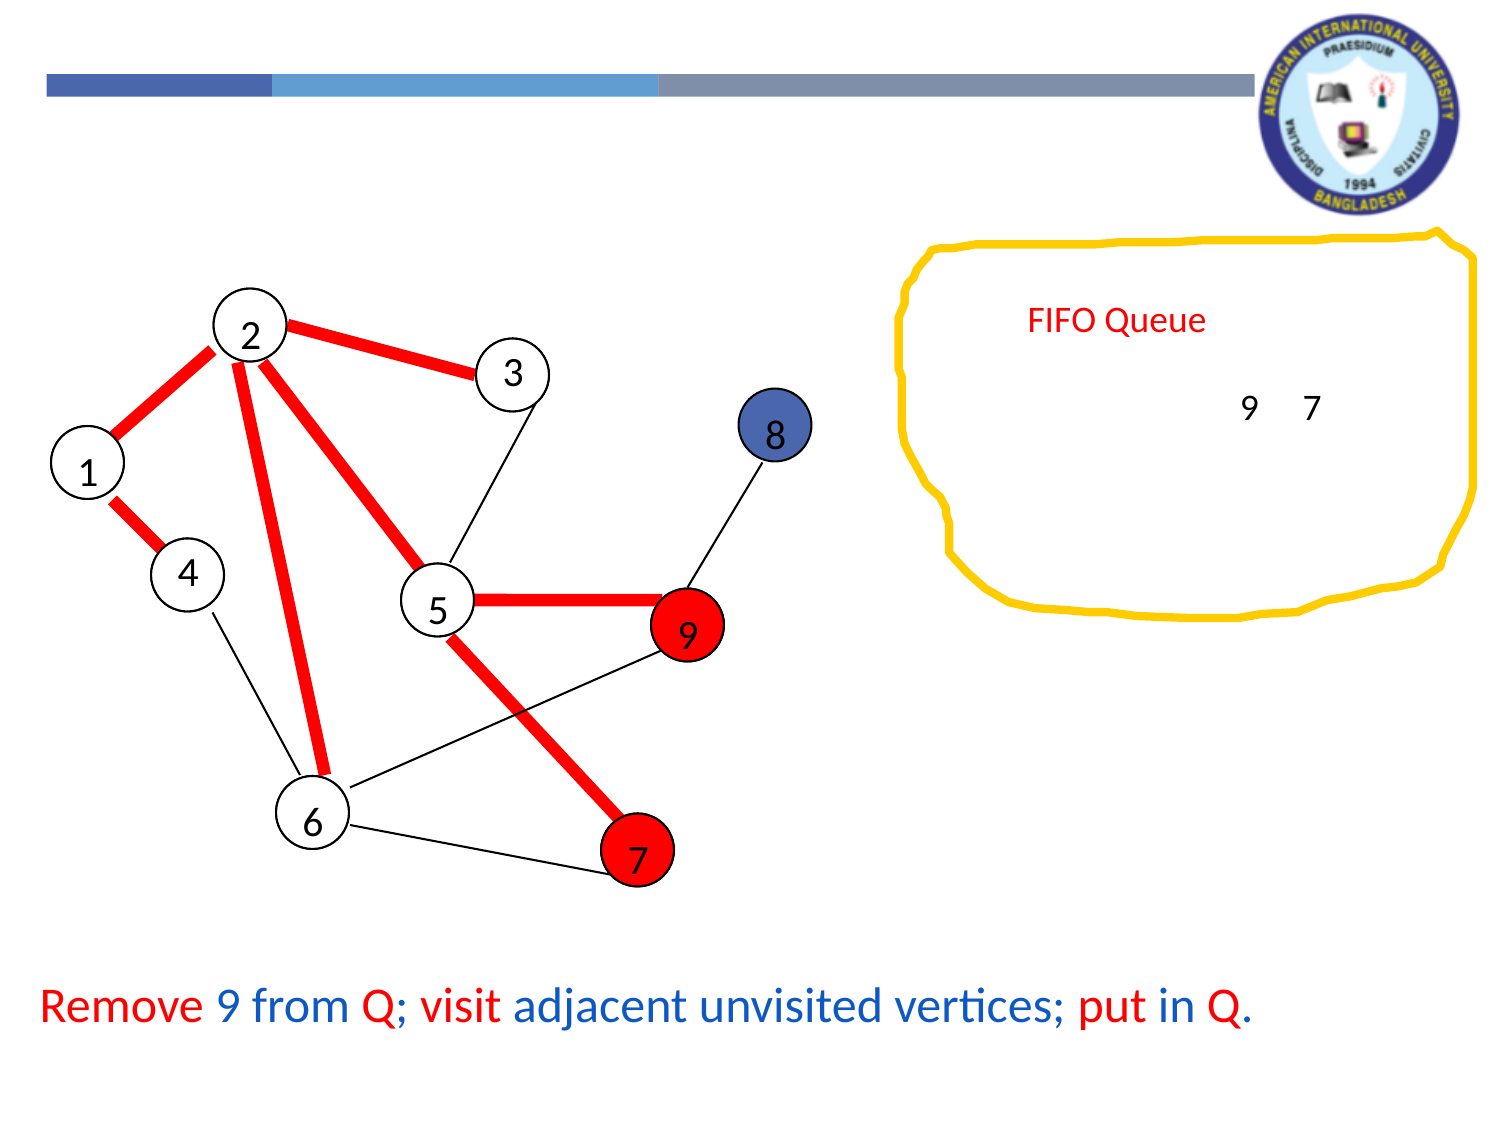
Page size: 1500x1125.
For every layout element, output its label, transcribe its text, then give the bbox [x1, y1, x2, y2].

text_box [898, 230, 1473, 619]
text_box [275, 775, 350, 853]
text_box Remove 9 from Q; visit adjacent unvisited vertices; put in Q. [24, 965, 1500, 1082]
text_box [150, 536, 225, 612]
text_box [50, 425, 125, 503]
text_box 8 [750, 399, 788, 466]
text_box [738, 388, 812, 459]
picture [1254, 9, 1465, 221]
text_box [213, 287, 287, 366]
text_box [650, 587, 725, 666]
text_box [475, 336, 550, 412]
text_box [400, 562, 475, 641]
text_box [600, 812, 675, 891]
